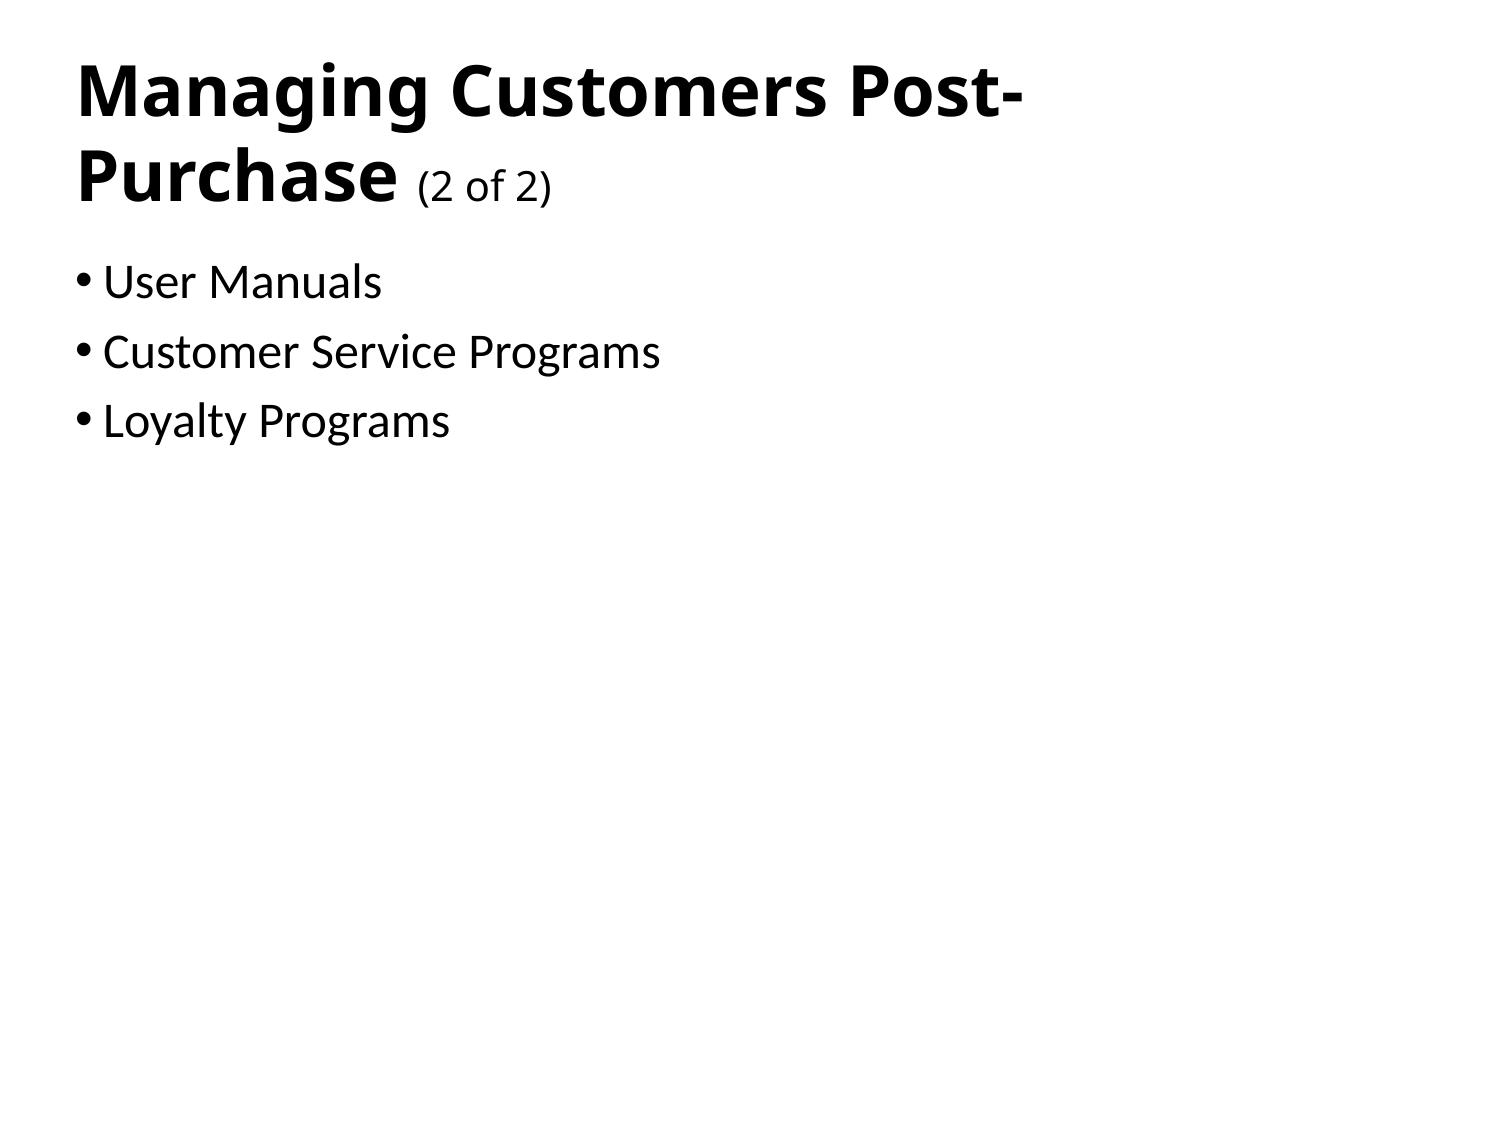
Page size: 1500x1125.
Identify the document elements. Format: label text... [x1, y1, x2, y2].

list User Manuals Customer Service Programs Loyalty Programs [75, 255, 1425, 983]
title Managing Customers Post-Purchase (2 of 2) [75, 35, 1283, 216]
